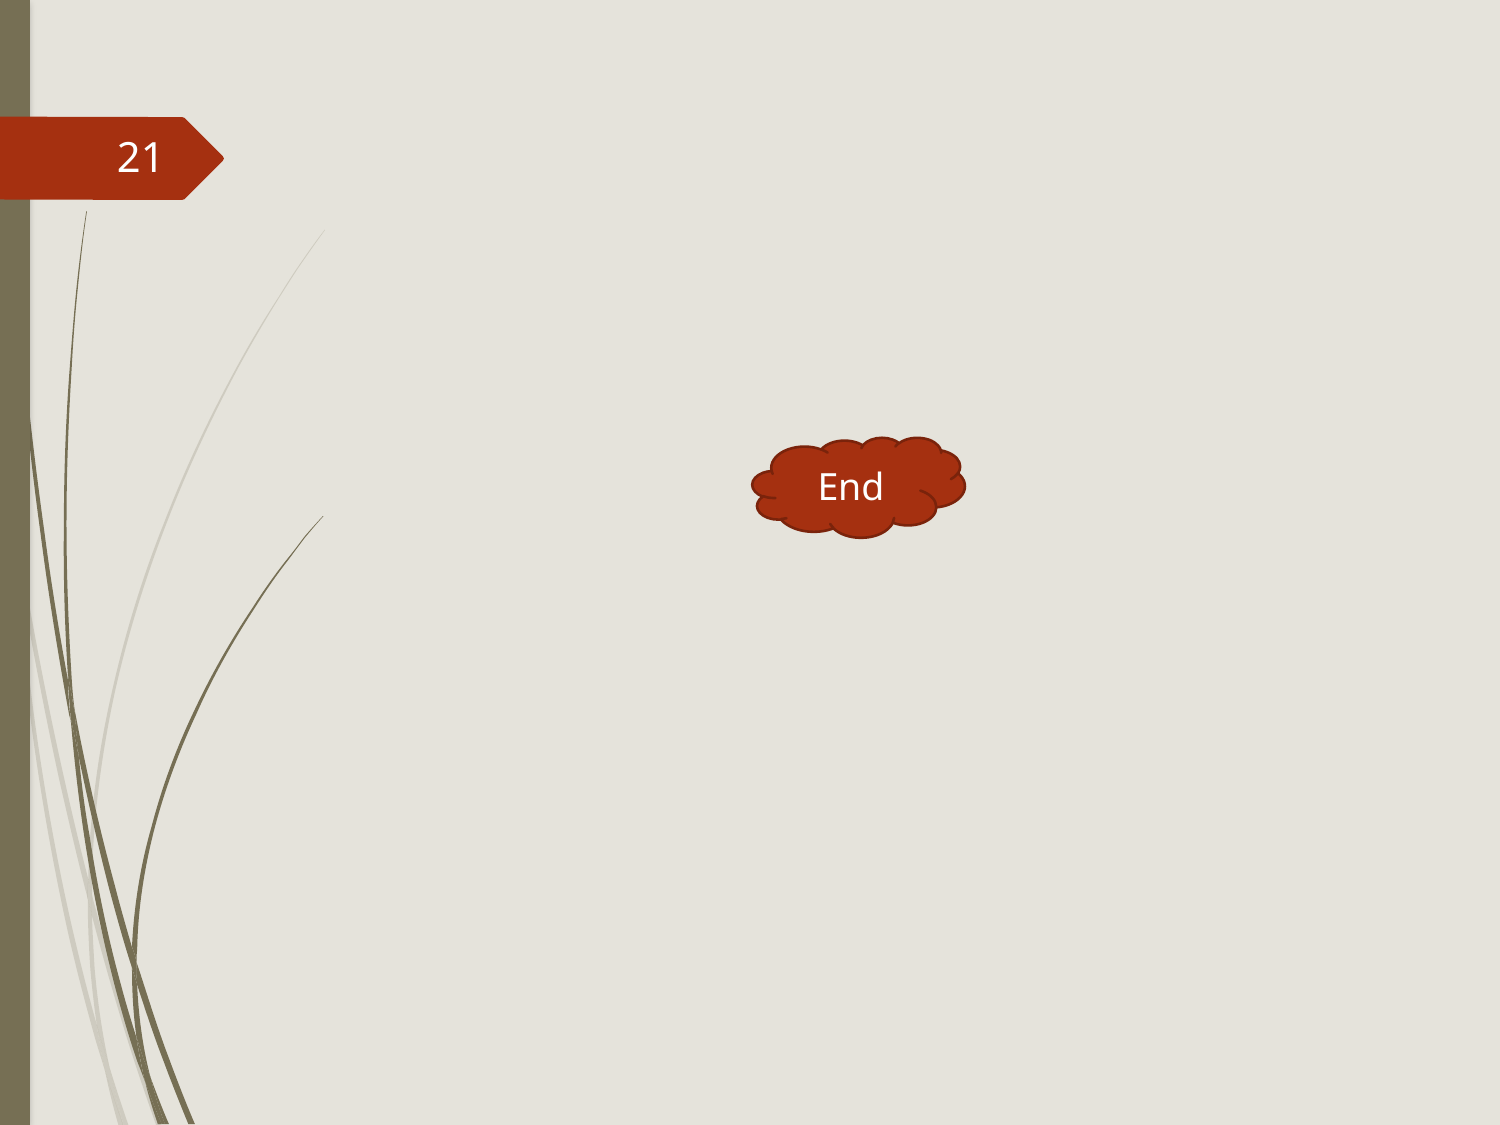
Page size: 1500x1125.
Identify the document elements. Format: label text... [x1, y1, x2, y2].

text_box End [750, 436, 967, 540]
slide_number 21 [83, 129, 180, 190]
